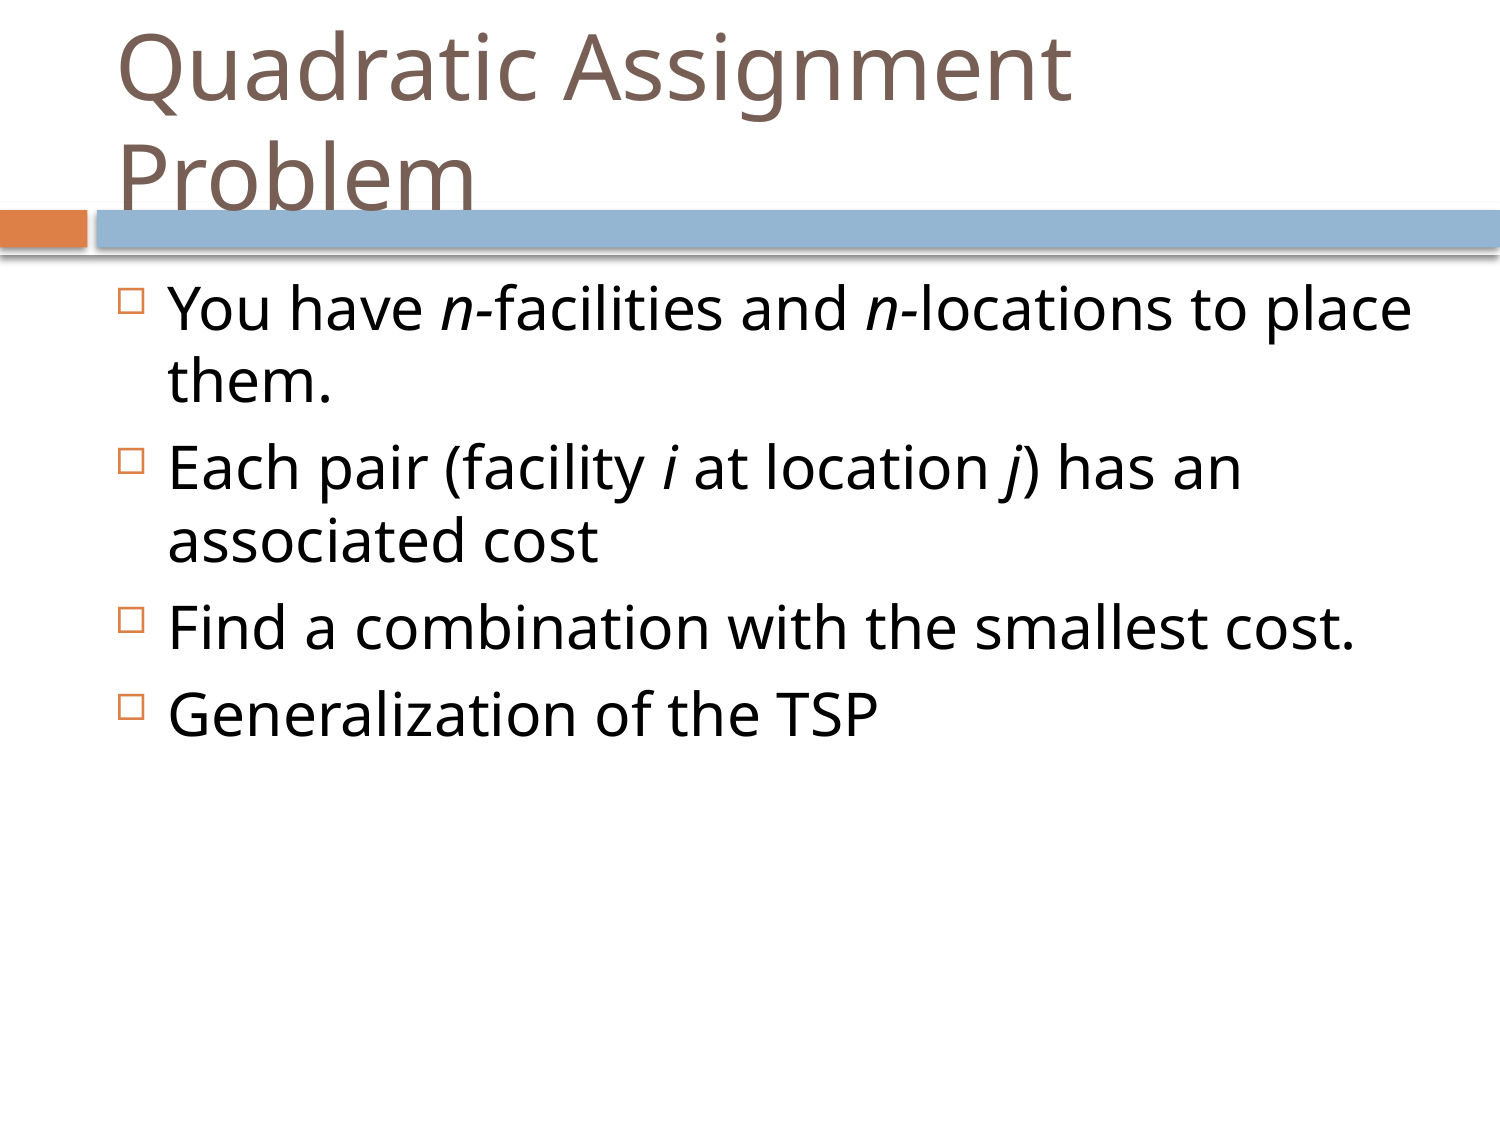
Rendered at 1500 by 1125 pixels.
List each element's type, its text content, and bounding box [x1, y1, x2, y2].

title Quadratic Assignment Problem [100, 37, 1438, 200]
list You have n-facilities and n-locations to place them. Each pair (facility i at location j) has an associated cost Find a combination with the smallest cost. Generalization of the TSP [100, 262, 1438, 1000]
